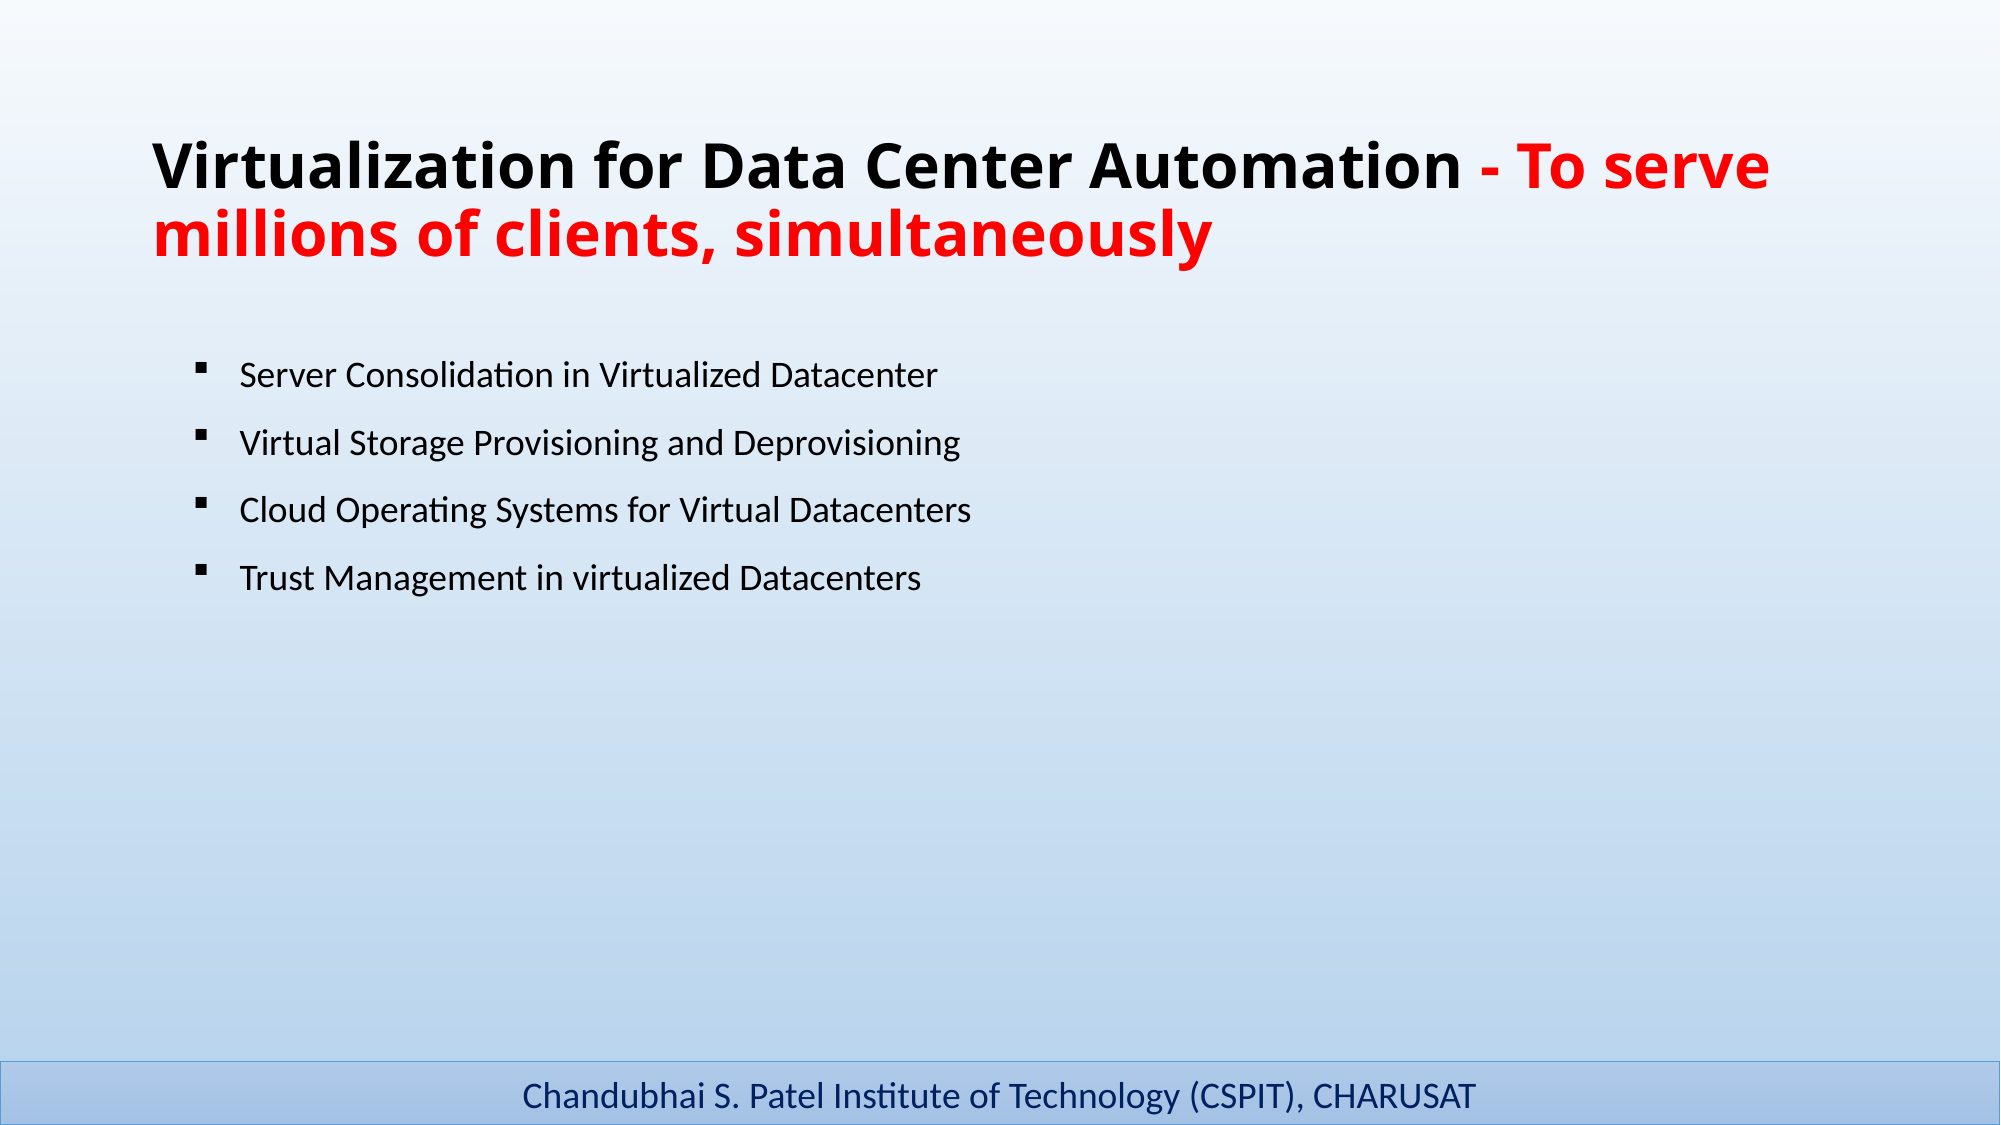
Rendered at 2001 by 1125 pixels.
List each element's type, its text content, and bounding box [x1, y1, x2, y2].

title Virtualization for Data Center Automation - To serve millions of clients, simultaneously [137, 59, 1863, 278]
slide_number 7 [1412, 1042, 1863, 1103]
text_box Server Consolidation in Virtualized Datacenter Virtual Storage Provisioning and Deprovisioning Cloud Operating Systems for Virtual Datacenters Trust Management in virtualized Datacenters [177, 320, 1275, 673]
